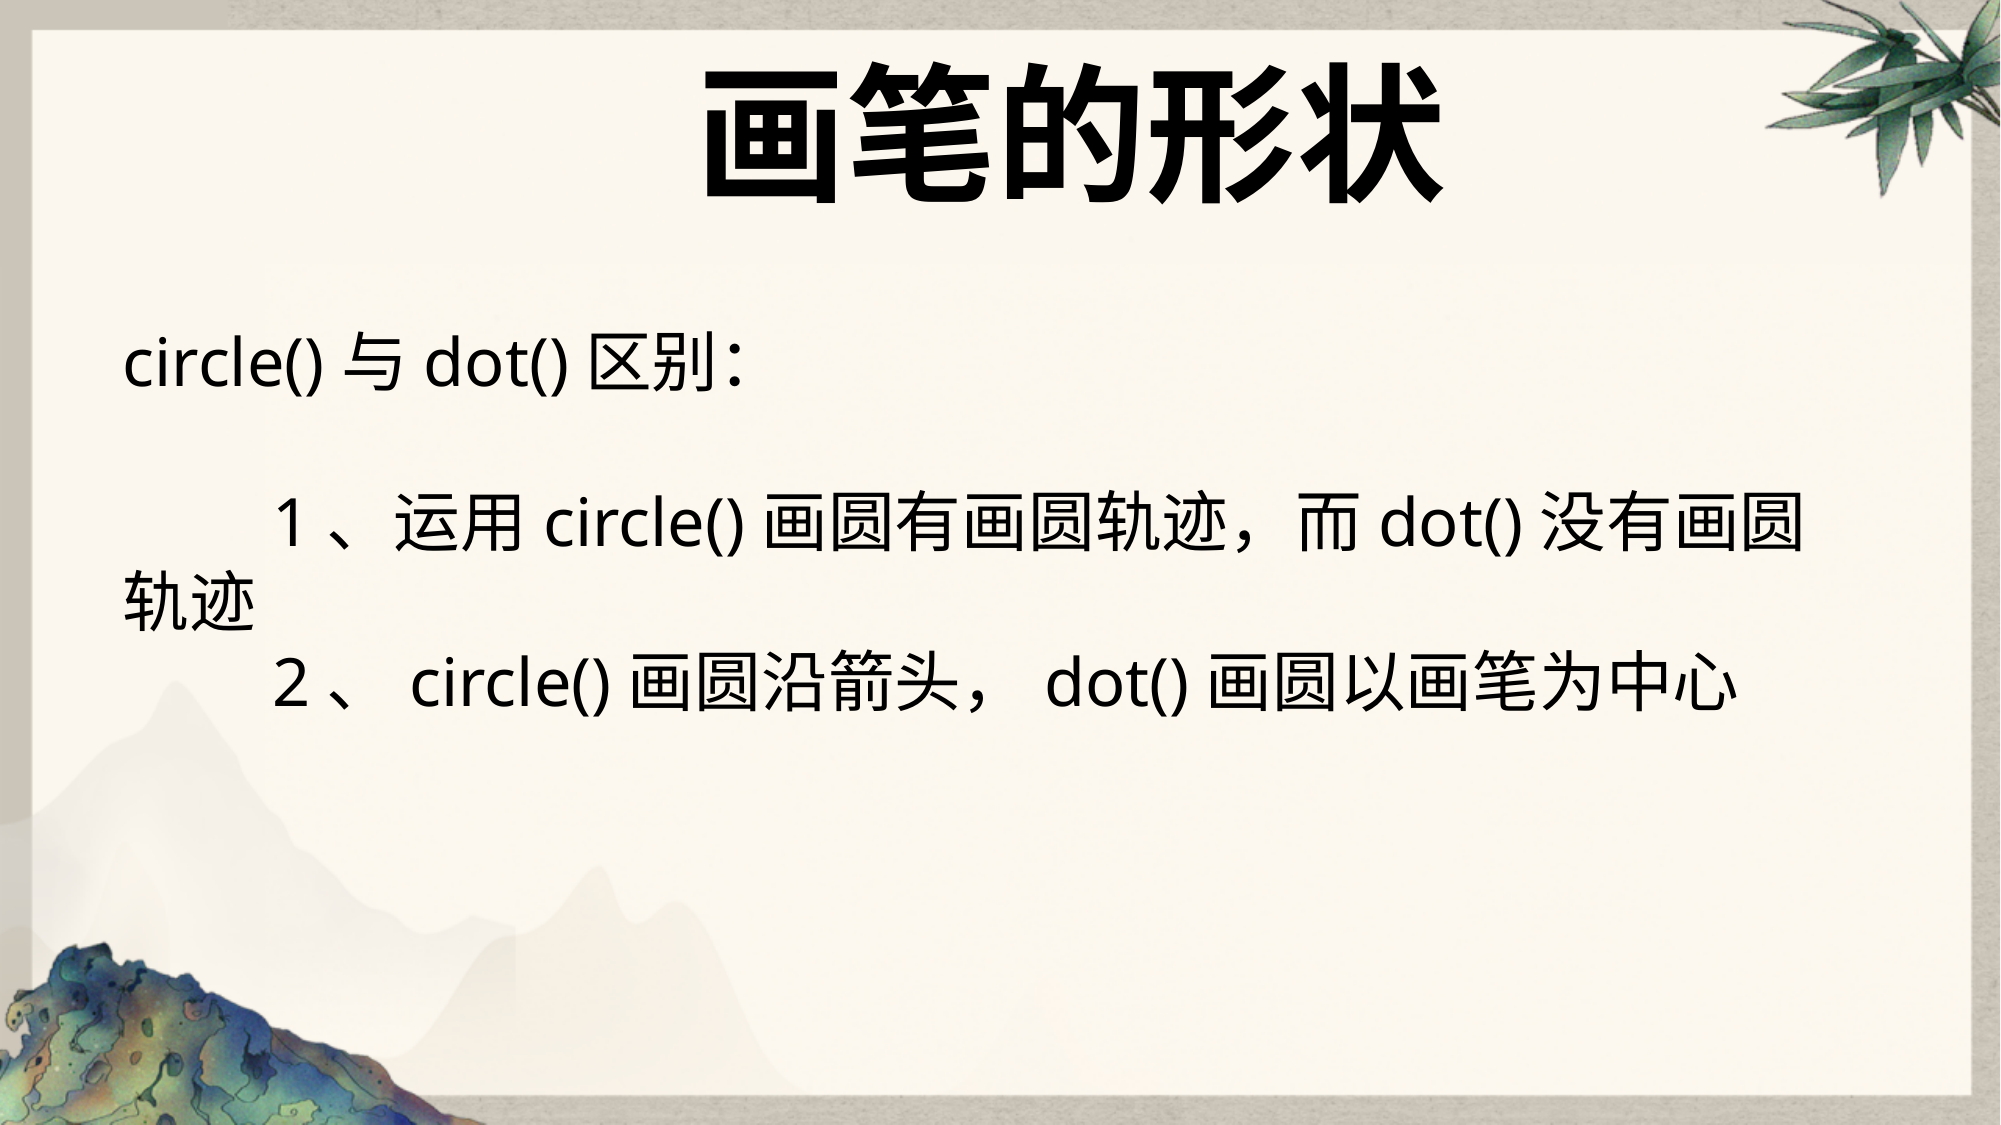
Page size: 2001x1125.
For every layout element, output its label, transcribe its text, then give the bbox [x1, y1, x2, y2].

text_box circle()与dot()区别： 1、运用circle()画圆有画圆轨迹，而dot()没有画圆轨迹 2、circle()画圆沿箭头，dot()画圆以画笔为中心 [107, 312, 1837, 728]
text_box 画笔的形状 [547, 33, 1596, 229]
picture [0, 0, 2001, 1125]
